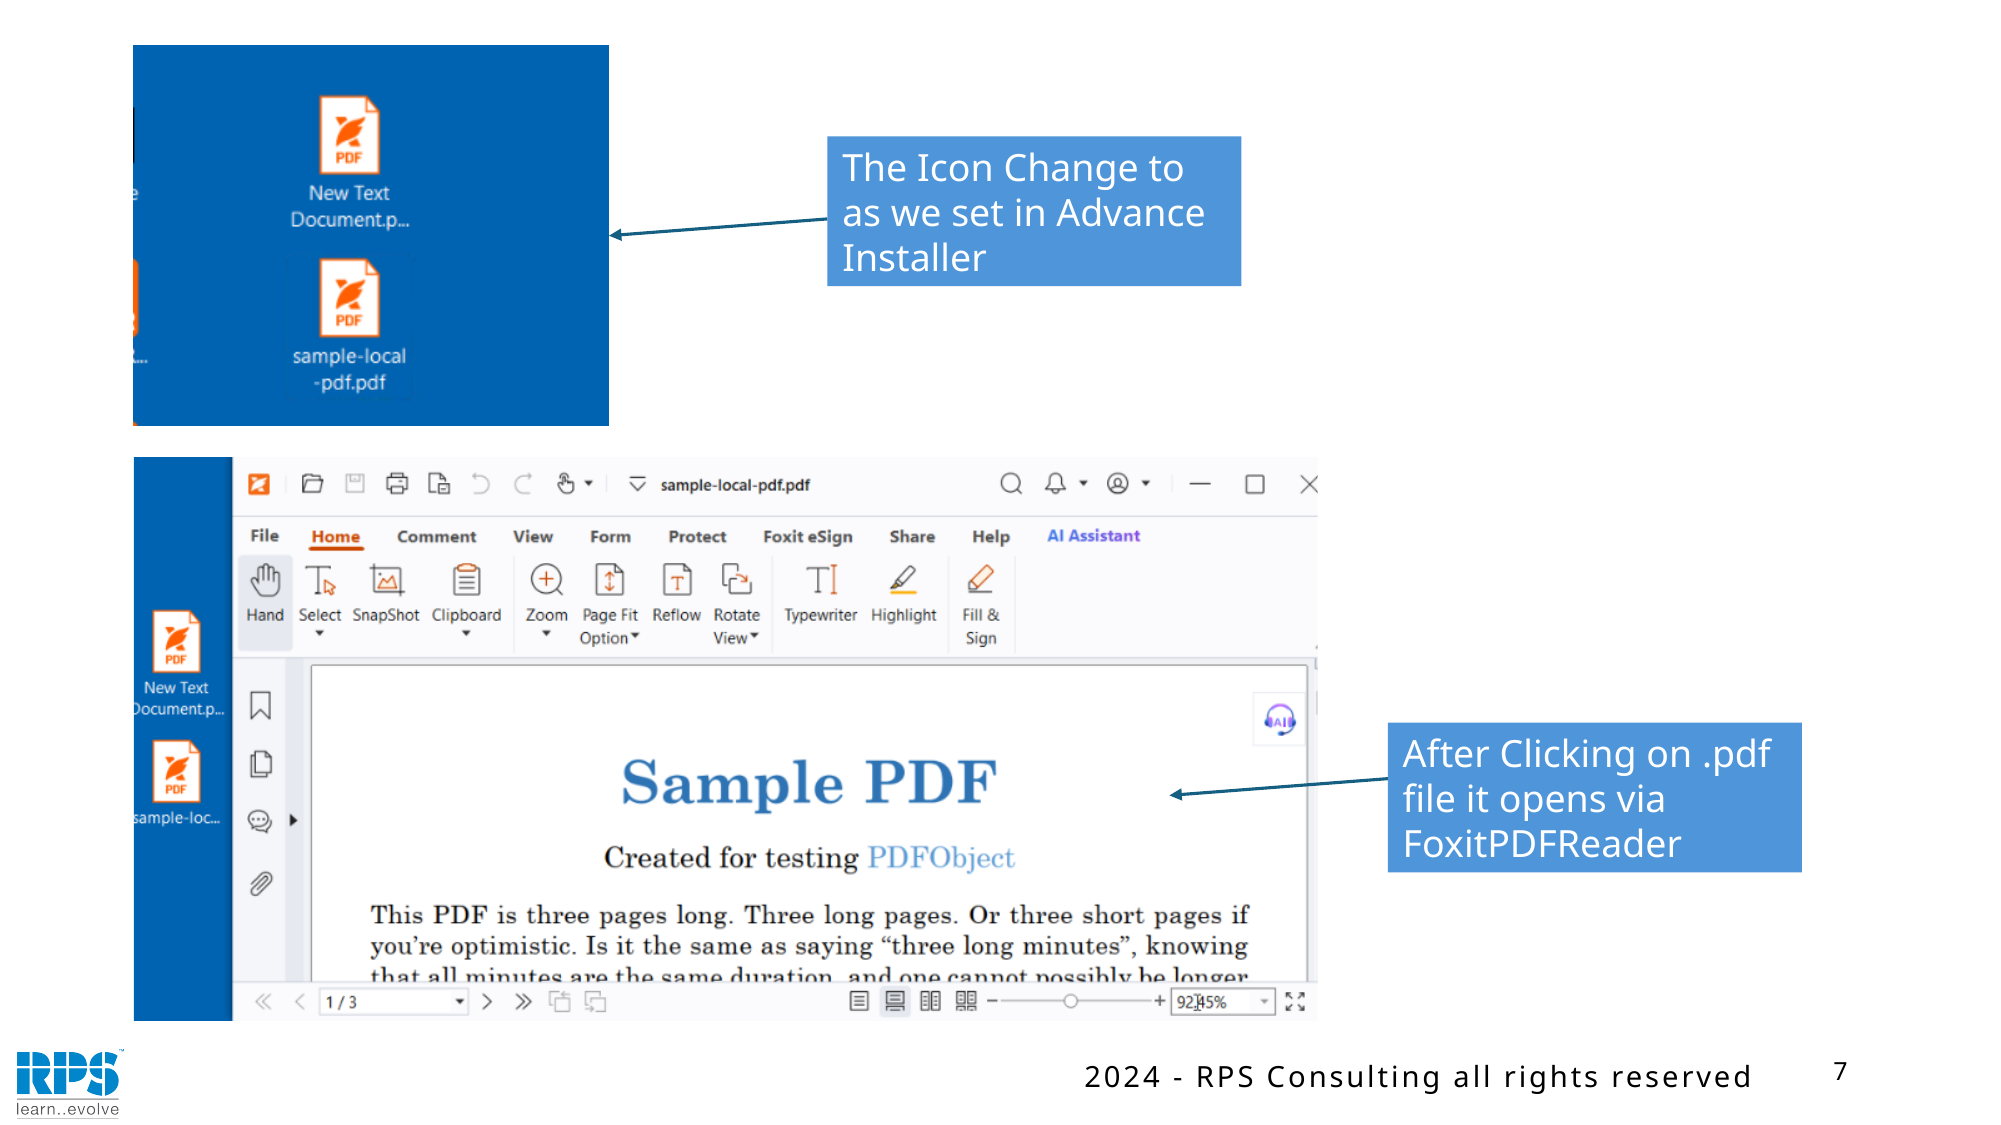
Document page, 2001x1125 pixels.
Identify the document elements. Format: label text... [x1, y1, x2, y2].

text_box After Clicking on .pdf file it opens via FoxitPDFReader [1387, 722, 1802, 873]
text_box The Icon Change to as we set in Advance Installer [827, 136, 1242, 287]
text_box 2024 - RPS Consulting all rights reserved [725, 1052, 1412, 1094]
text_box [1168, 778, 1389, 796]
picture [17, 1048, 125, 1120]
picture [133, 456, 1319, 1022]
picture [133, 45, 610, 426]
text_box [608, 218, 828, 237]
slide_number 7 [1412, 1042, 1863, 1103]
